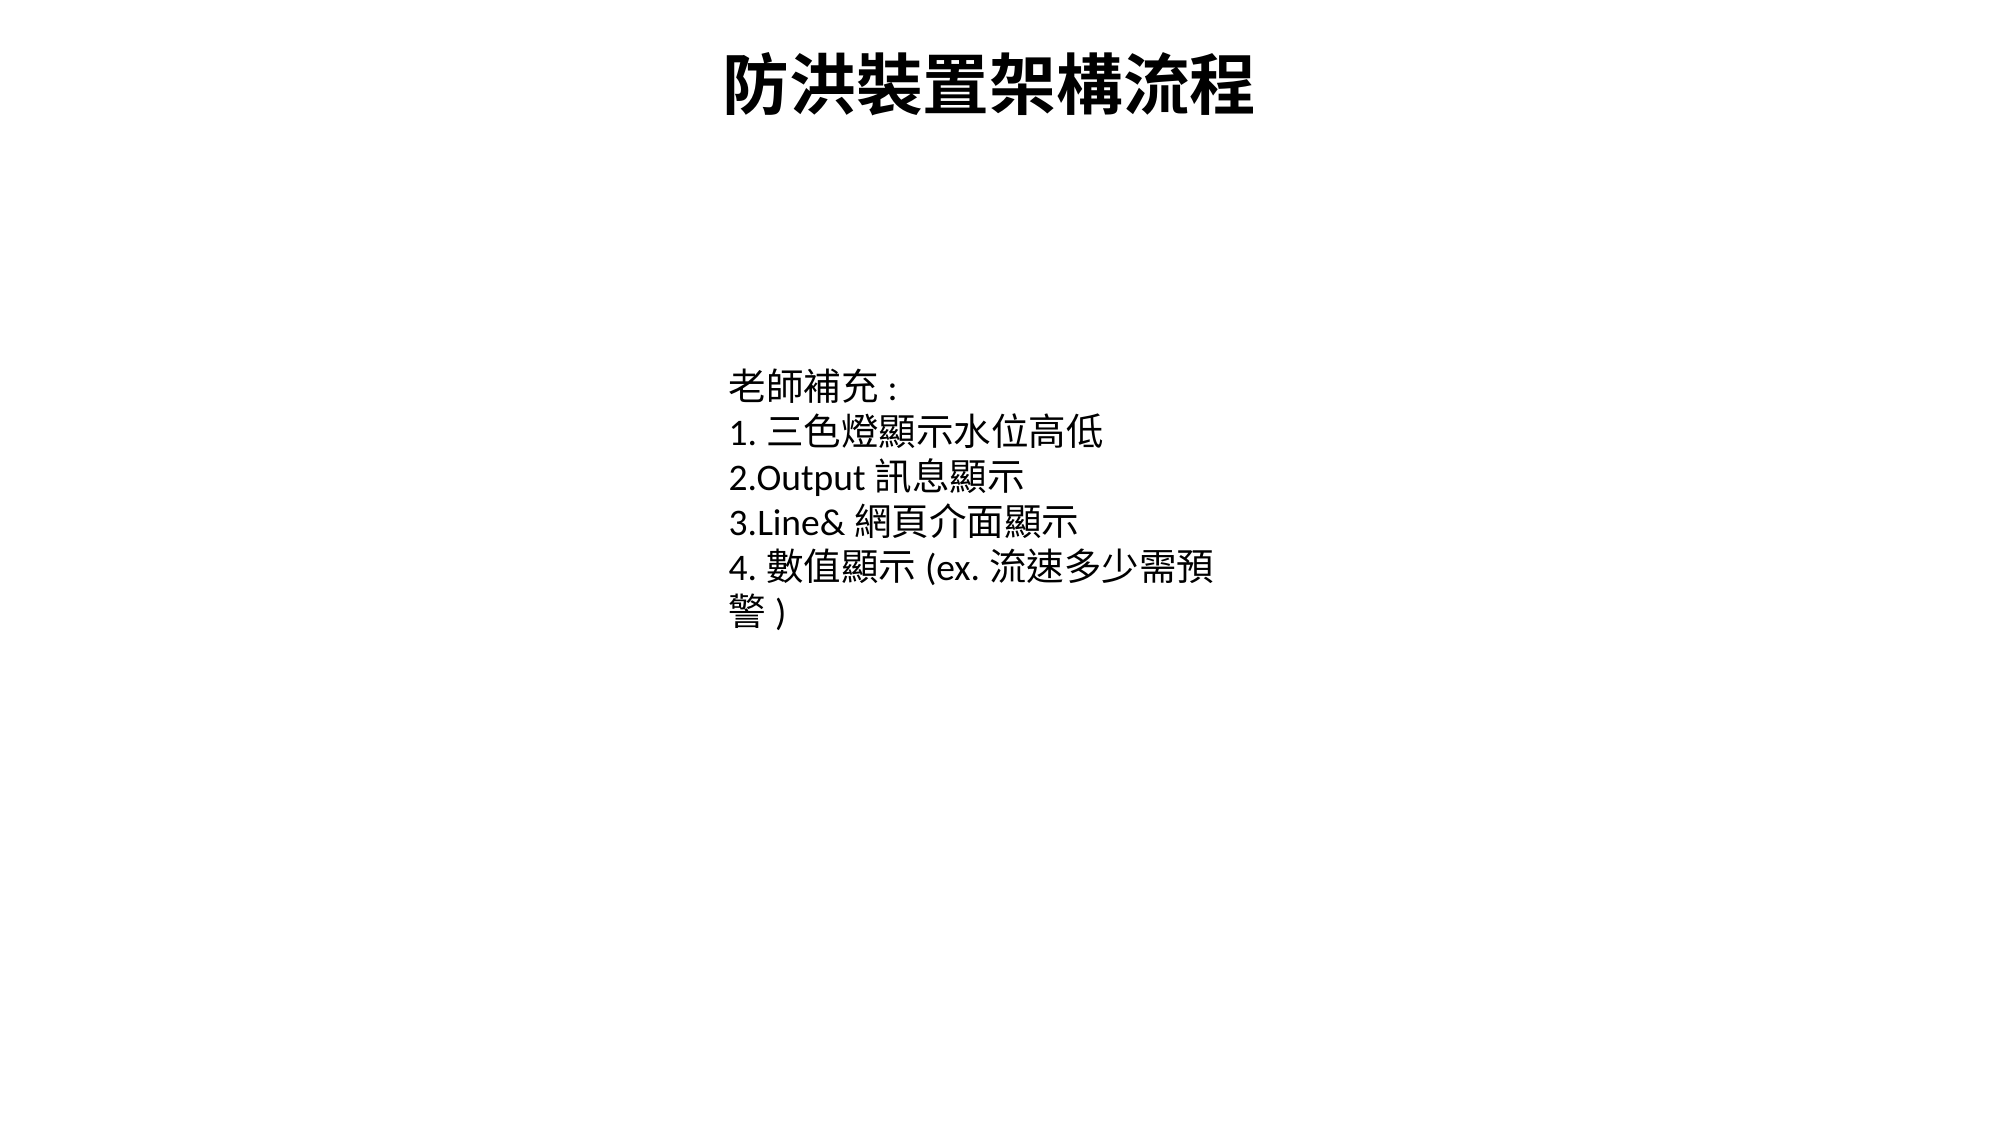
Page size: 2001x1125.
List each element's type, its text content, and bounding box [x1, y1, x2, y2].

text_box 防洪裝置架構流程 [584, 35, 1396, 131]
text_box 老師補充: 1.三色燈顯示水位高低 2.Output訊息顯示 3.Line&網頁介面顯示 4.數值顯示(ex.流速多少需預警) [713, 355, 1266, 641]
